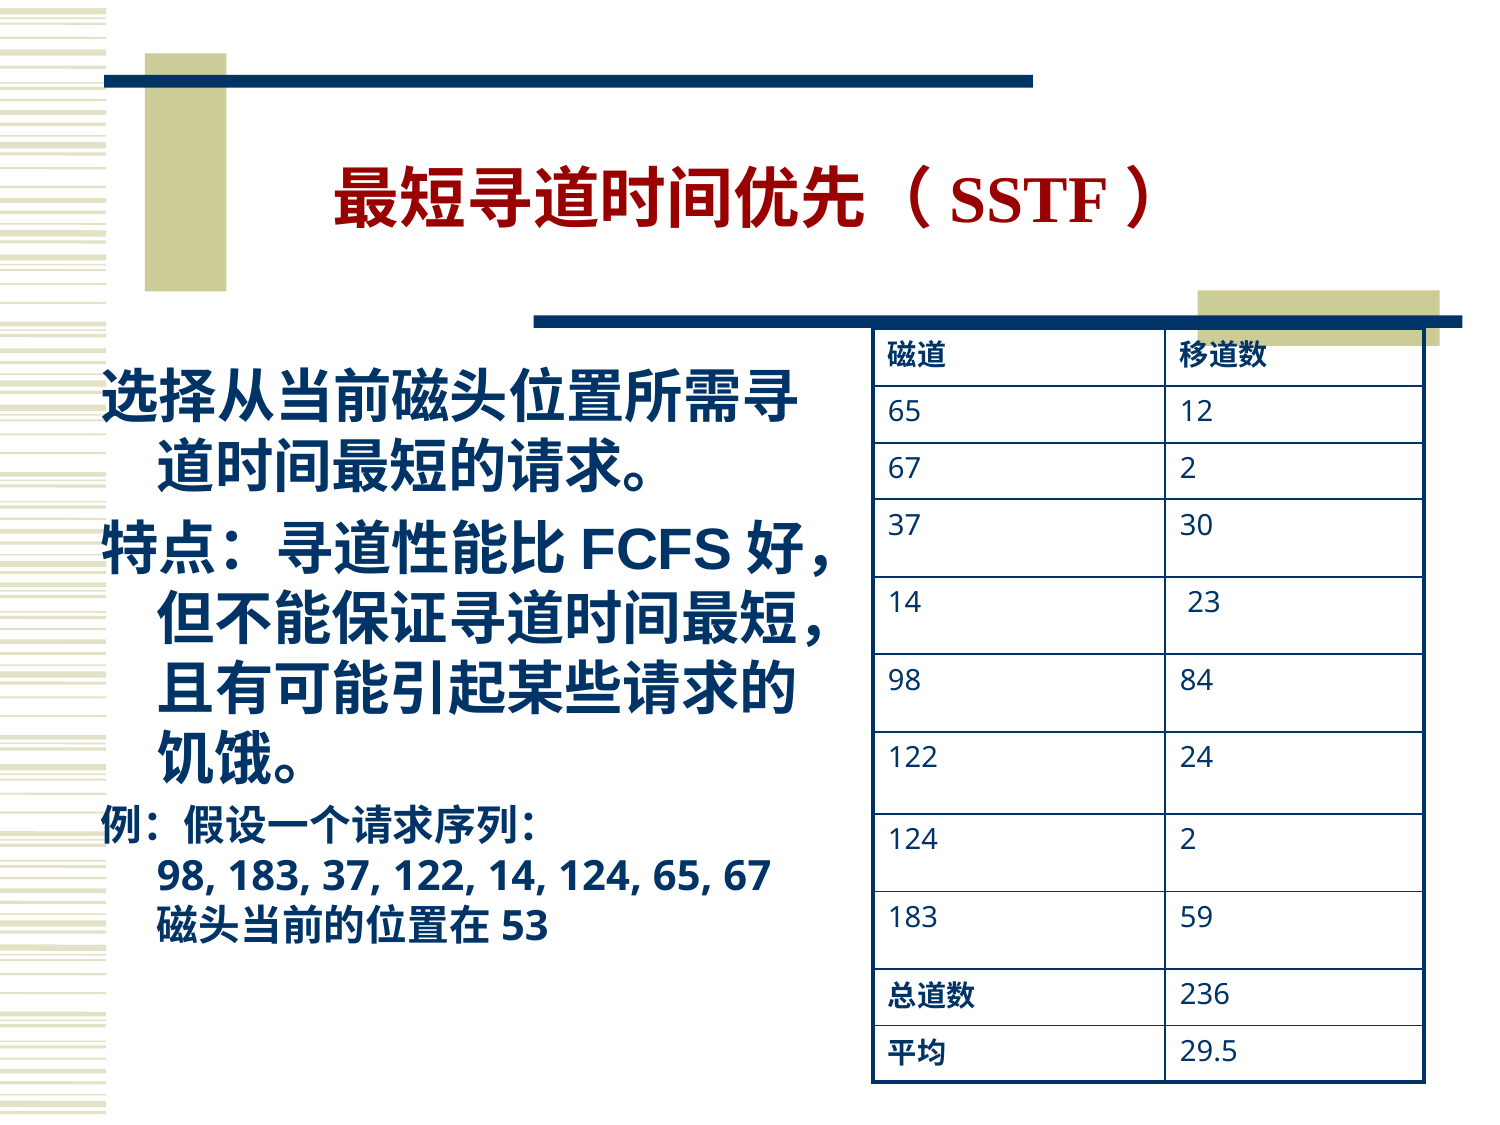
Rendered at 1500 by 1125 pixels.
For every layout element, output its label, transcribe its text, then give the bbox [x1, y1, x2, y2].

table_cell 183 [875, 892, 1164, 968]
table_header 移道数 [1166, 330, 1422, 385]
title 最短寻道时间优先（SSTF） [105, 40, 1419, 244]
table_cell 29.5 [1166, 1026, 1422, 1080]
table_cell 84 [1166, 655, 1422, 731]
table_cell 122 [875, 733, 1164, 813]
table_cell 236 [1166, 970, 1422, 1025]
table_cell 59 [1166, 892, 1422, 968]
table_cell 2 [1166, 444, 1422, 498]
table_cell 65 [875, 387, 1164, 442]
table_cell 2 [1166, 815, 1422, 891]
table_cell 30 [1166, 500, 1422, 576]
table_header 磁道 [875, 330, 1164, 385]
table_cell 24 [1166, 733, 1422, 813]
table_cell 23 [1166, 578, 1422, 653]
table_cell 总道数 [875, 970, 1164, 1025]
table_cell 124 [875, 815, 1164, 891]
table_cell 平均 [875, 1026, 1164, 1080]
list 选择从当前磁头位置所需寻道时间最短的请求。 特点：寻道性能比FCFS好，但不能保证寻道时间最短，且有可能引起某些请求的饥饿。 例：假设一个请求序列： 98, 183, 37, 122, 14, 124, 65, 67 磁头当前的位置在53 [85, 351, 847, 1005]
table_cell 67 [875, 444, 1164, 498]
table_cell 12 [1166, 387, 1422, 442]
table_cell 98 [875, 655, 1164, 731]
table_cell 37 [875, 500, 1164, 576]
table_cell 14 [875, 578, 1164, 653]
